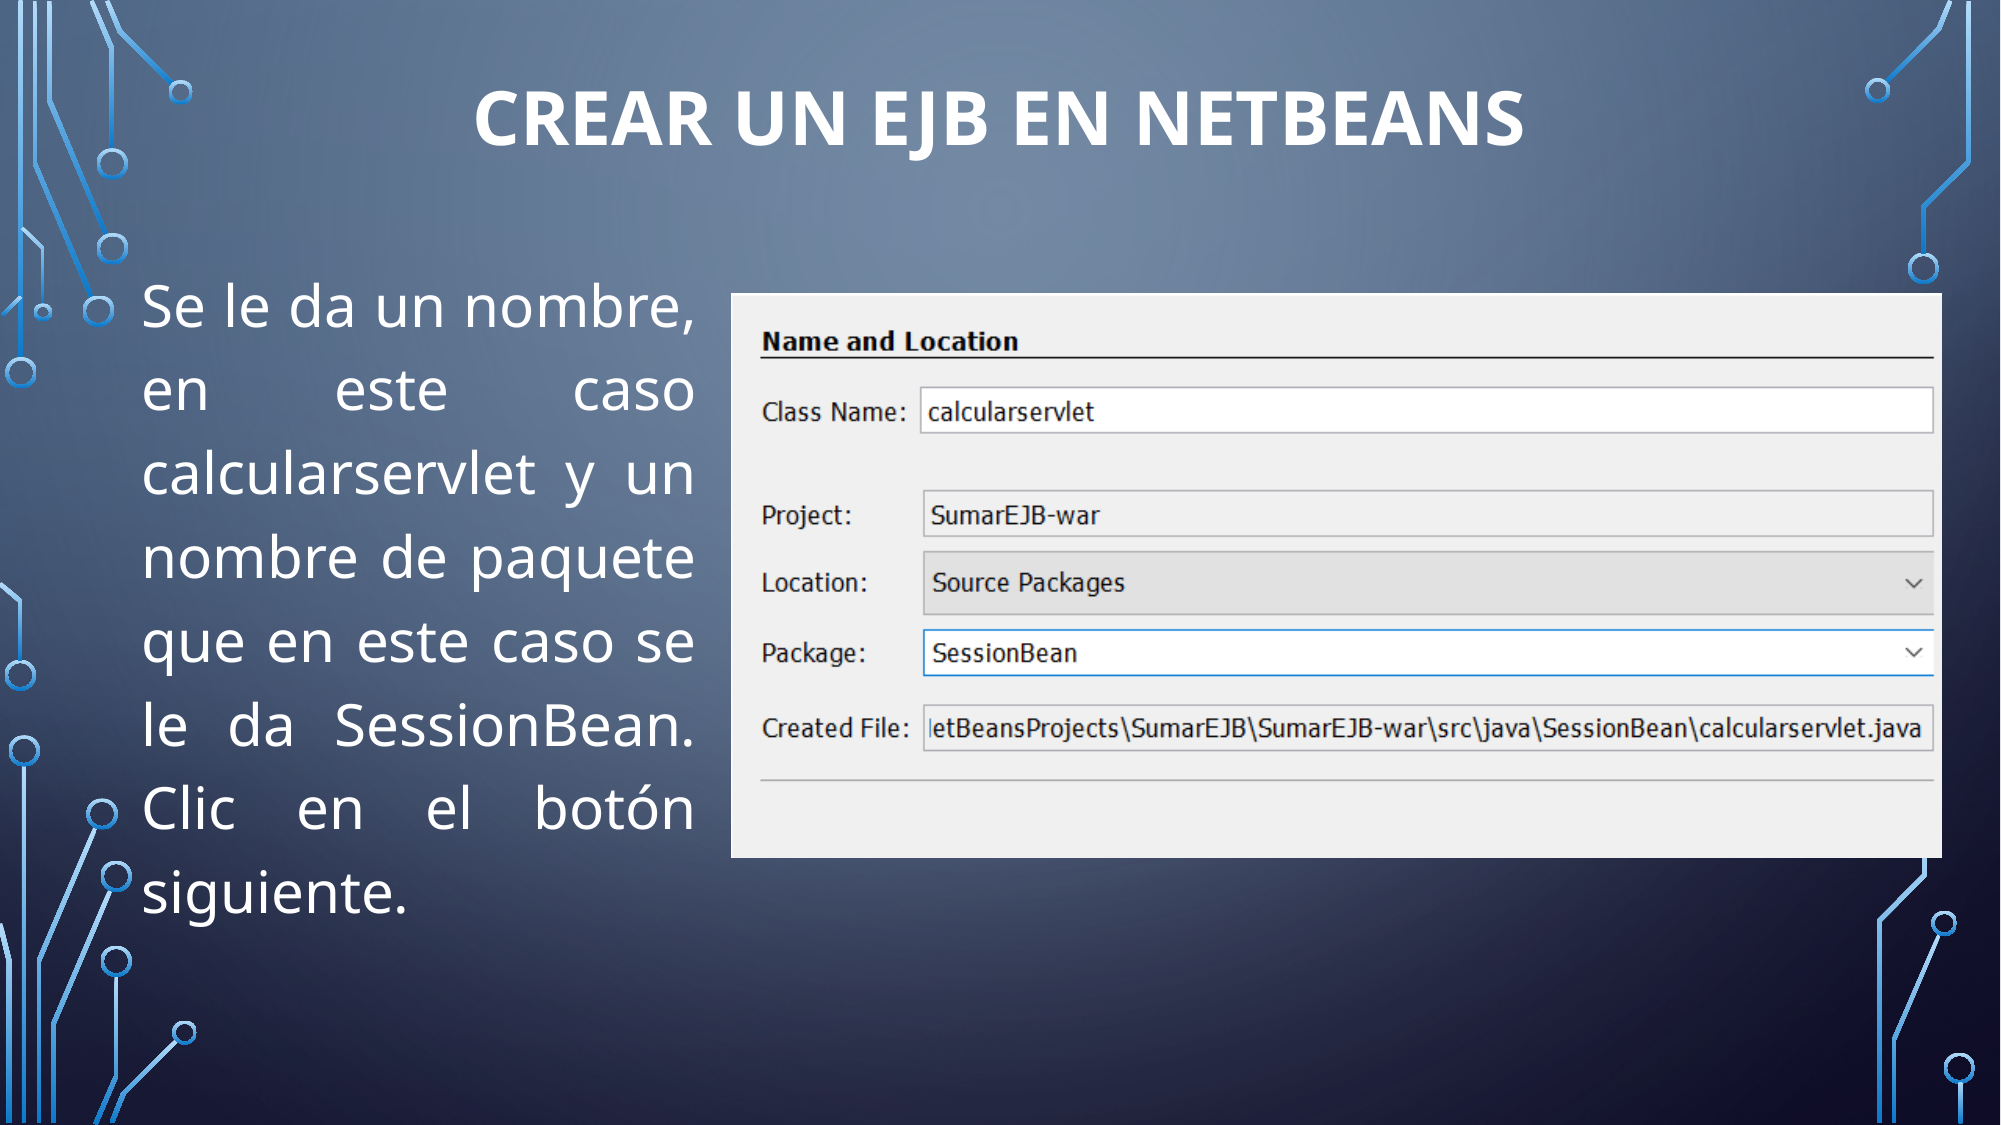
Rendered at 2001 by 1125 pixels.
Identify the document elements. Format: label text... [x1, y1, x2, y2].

picture [731, 293, 1942, 859]
title CREAR UN EJB EN NETBEANS [187, 53, 1813, 189]
list Se le da un nombre, en este caso calcularservlet y un nombre de paquete que en este caso se le da SessionBean. Clic en el botón siguiente. [126, 247, 712, 1072]
